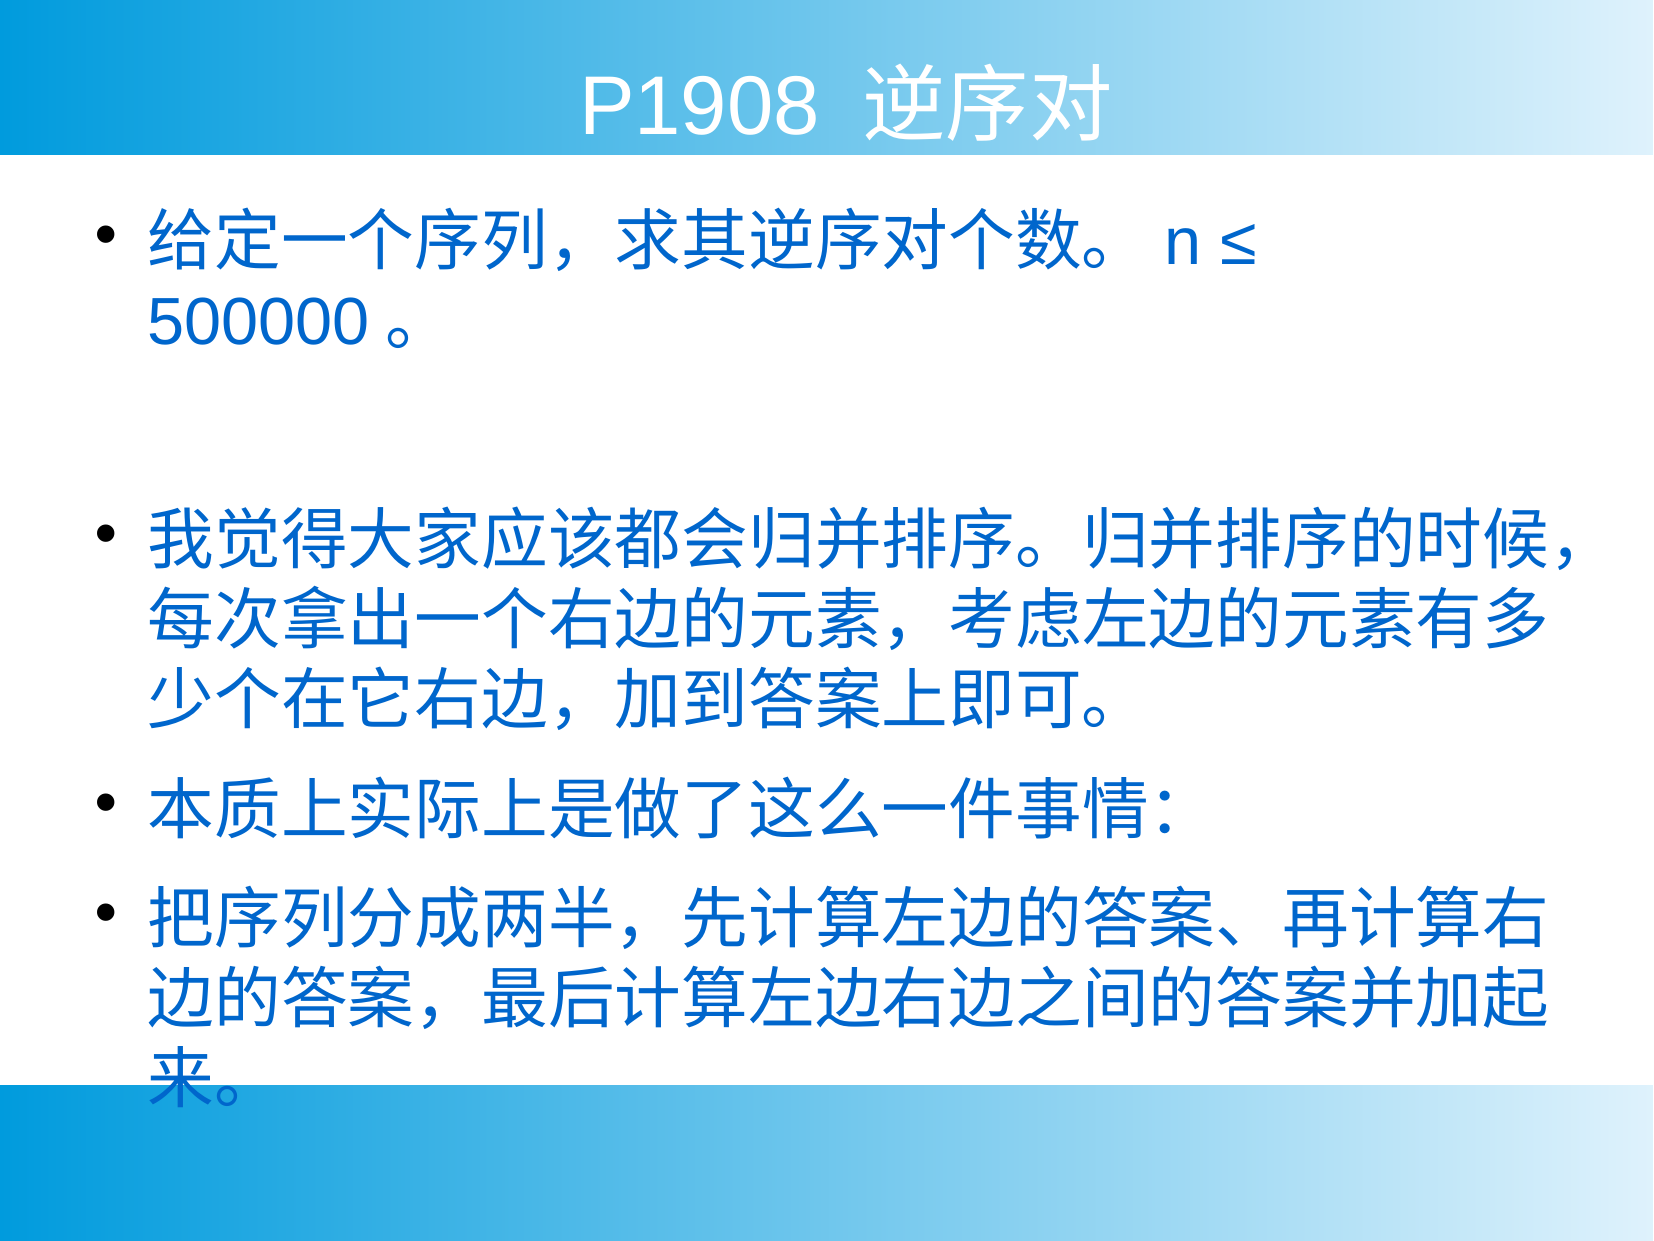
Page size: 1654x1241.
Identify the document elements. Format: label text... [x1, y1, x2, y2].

text_box P1908 逆序对 [101, 45, 1590, 157]
text_box 给定一个序列，求其逆序对个数。n ≤ 500000。 我觉得大家应该都会归并排序。归并排序的时候，每次拿出一个右边的元素，考虑左边的元素有多少个在它右边，加到答案上即可。 本质上实际上是做了这么一件事情： 把序列分成两半，先计算左边的答案、再计算右边的答案，最后计算左边右边之间的答案并加起来。 [76, 198, 1567, 1148]
